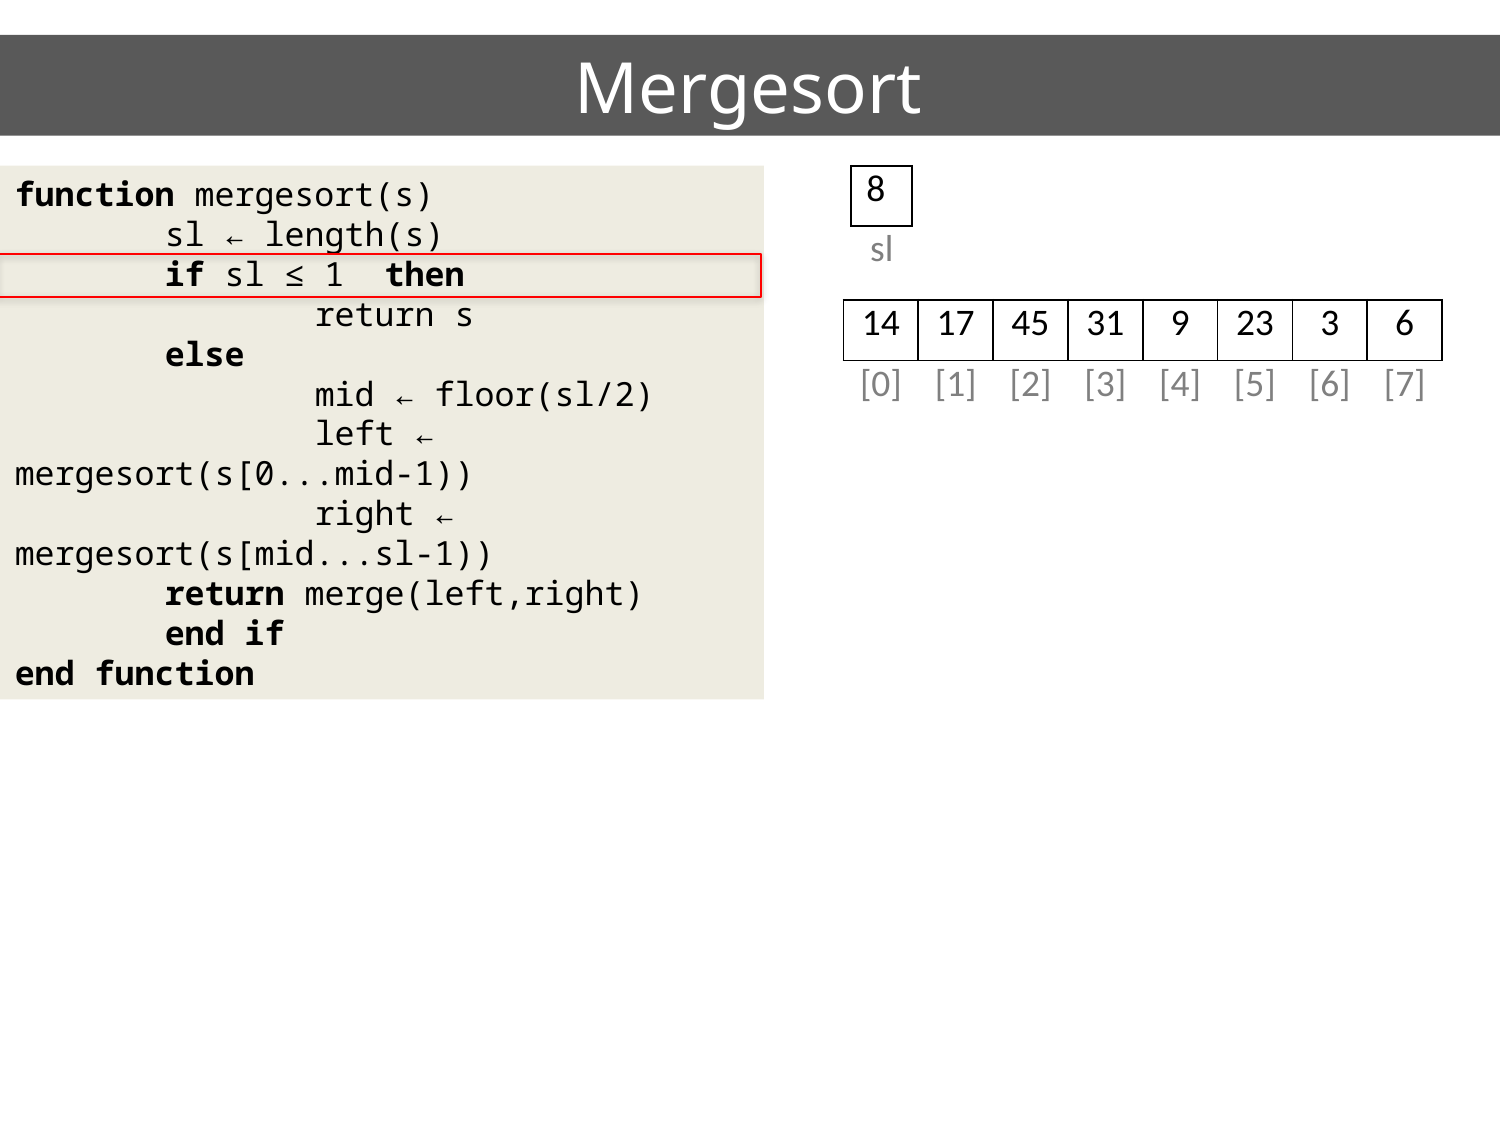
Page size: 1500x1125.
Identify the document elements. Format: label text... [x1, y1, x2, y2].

text_box function mergesort(s) sl ← length(s) if sl ≤ 1 then return s else mid ← floor(sl/2) left ← mergesort(s[0...mid-1)) right ← mergesort(s[mid...sl-1)) return merge(left,right) end if end function [0, 165, 764, 252]
table_cell [6] [1292, 361, 1367, 421]
table_header 17 [919, 301, 992, 360]
table_cell [3] [1068, 361, 1143, 421]
table_cell [7] [1367, 361, 1442, 421]
table_header 8 [852, 167, 911, 225]
table_header 3 [1293, 301, 1366, 360]
table_header 14 [844, 301, 917, 360]
table_cell sl [851, 227, 912, 286]
table_header 9 [1144, 301, 1217, 360]
table_header 23 [1218, 301, 1292, 360]
table_cell [2] [993, 361, 1068, 421]
table_cell [4] [1143, 361, 1218, 421]
title Mergesort [0, 34, 1500, 136]
table_cell [5] [1218, 361, 1292, 421]
table_cell [1] [918, 361, 993, 421]
table_cell [0] [843, 361, 918, 421]
table_header 6 [1368, 301, 1441, 360]
text_box [0, 252, 763, 299]
text_box function mergesort(s) sl ← length(s) if sl ≤ 1 then return s else mid ← floor(sl/2) left ← mergesort(s[0...mid-1)) right ← mergesort(s[mid...sl-1)) return merge(left,right) end if end function [0, 305, 764, 700]
table_header 31 [1069, 301, 1142, 360]
table_header 45 [994, 301, 1067, 360]
